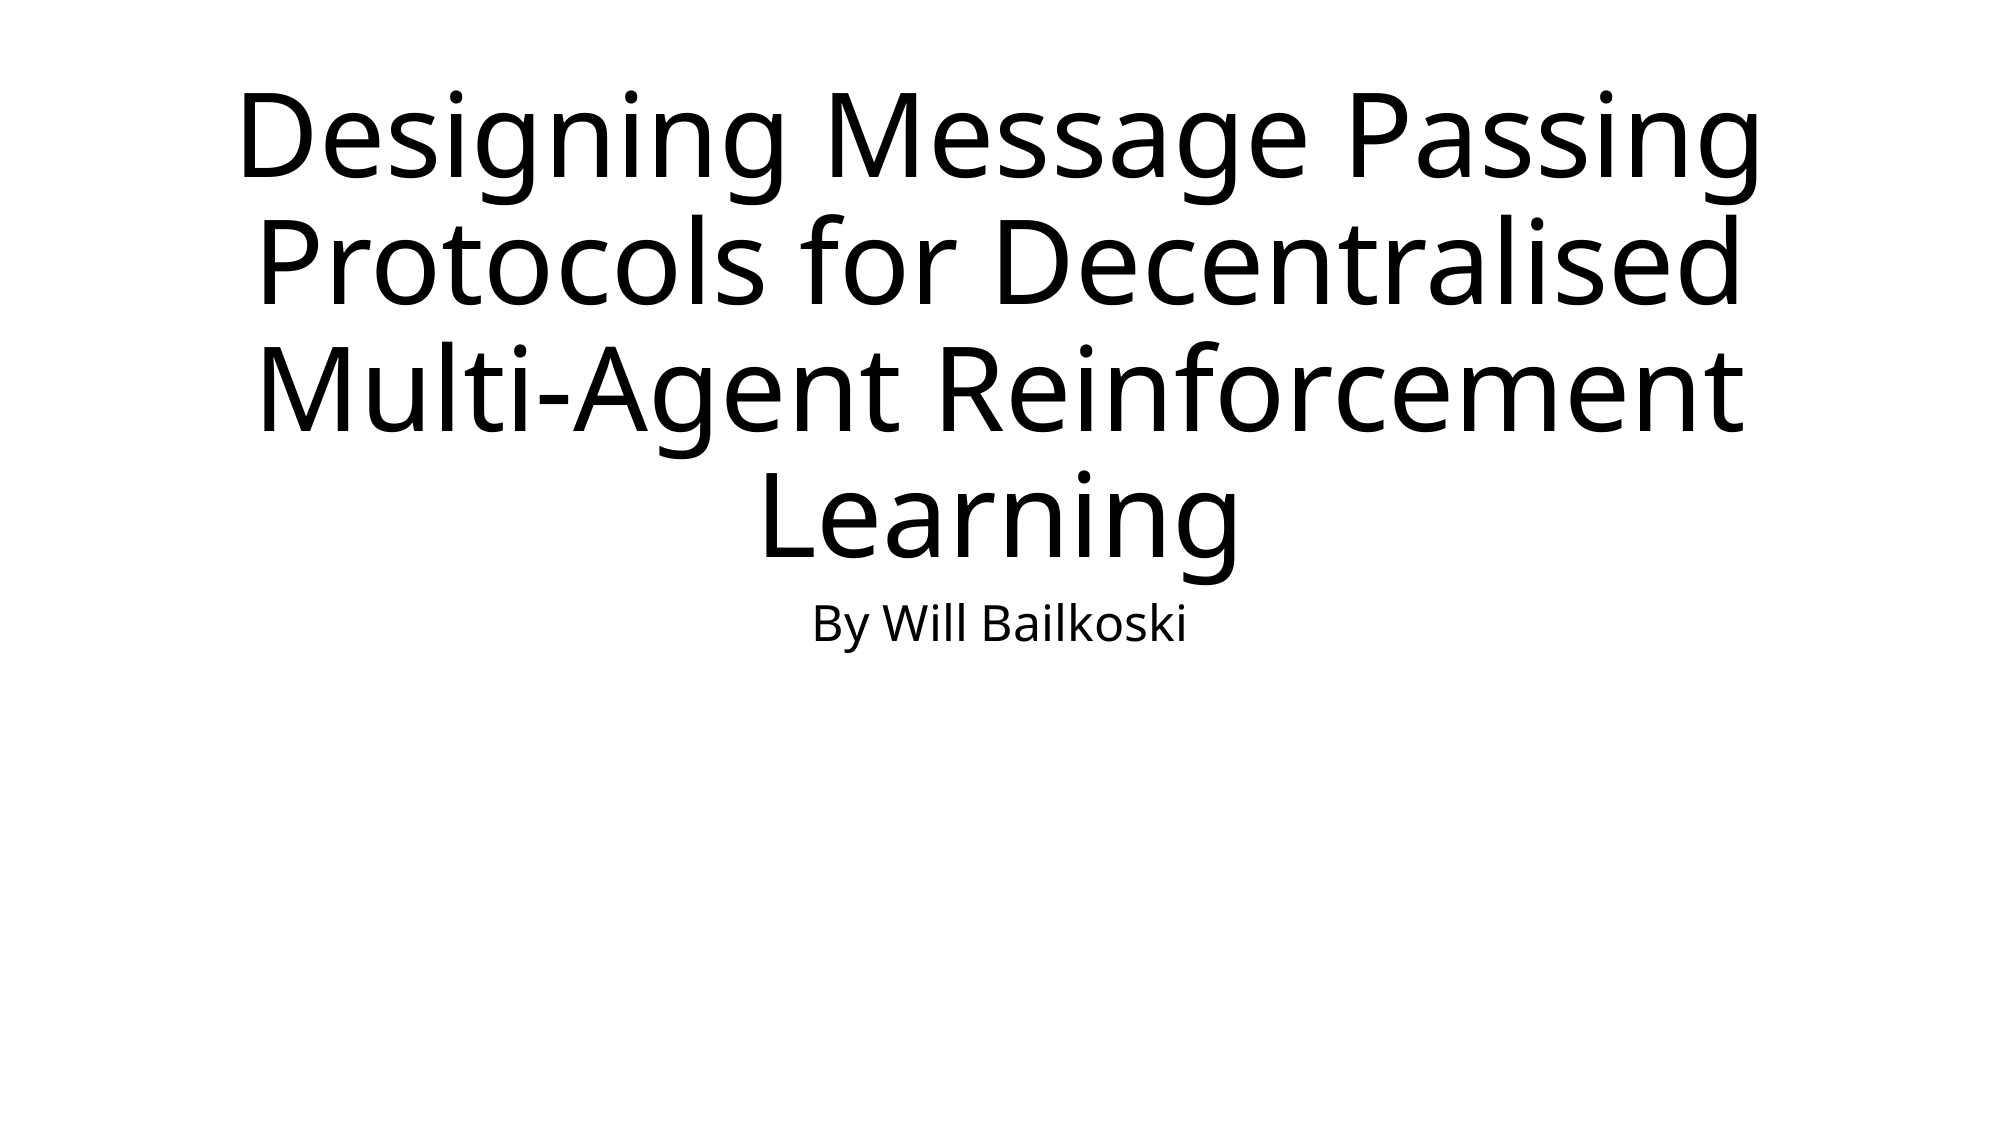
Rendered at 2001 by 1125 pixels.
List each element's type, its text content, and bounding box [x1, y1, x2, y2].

title Designing Message Passing Protocols for Decentralised Multi-Agent Reinforcement Learning [159, 68, 1841, 591]
subtitle By Will Bailkoski [249, 590, 1750, 863]
